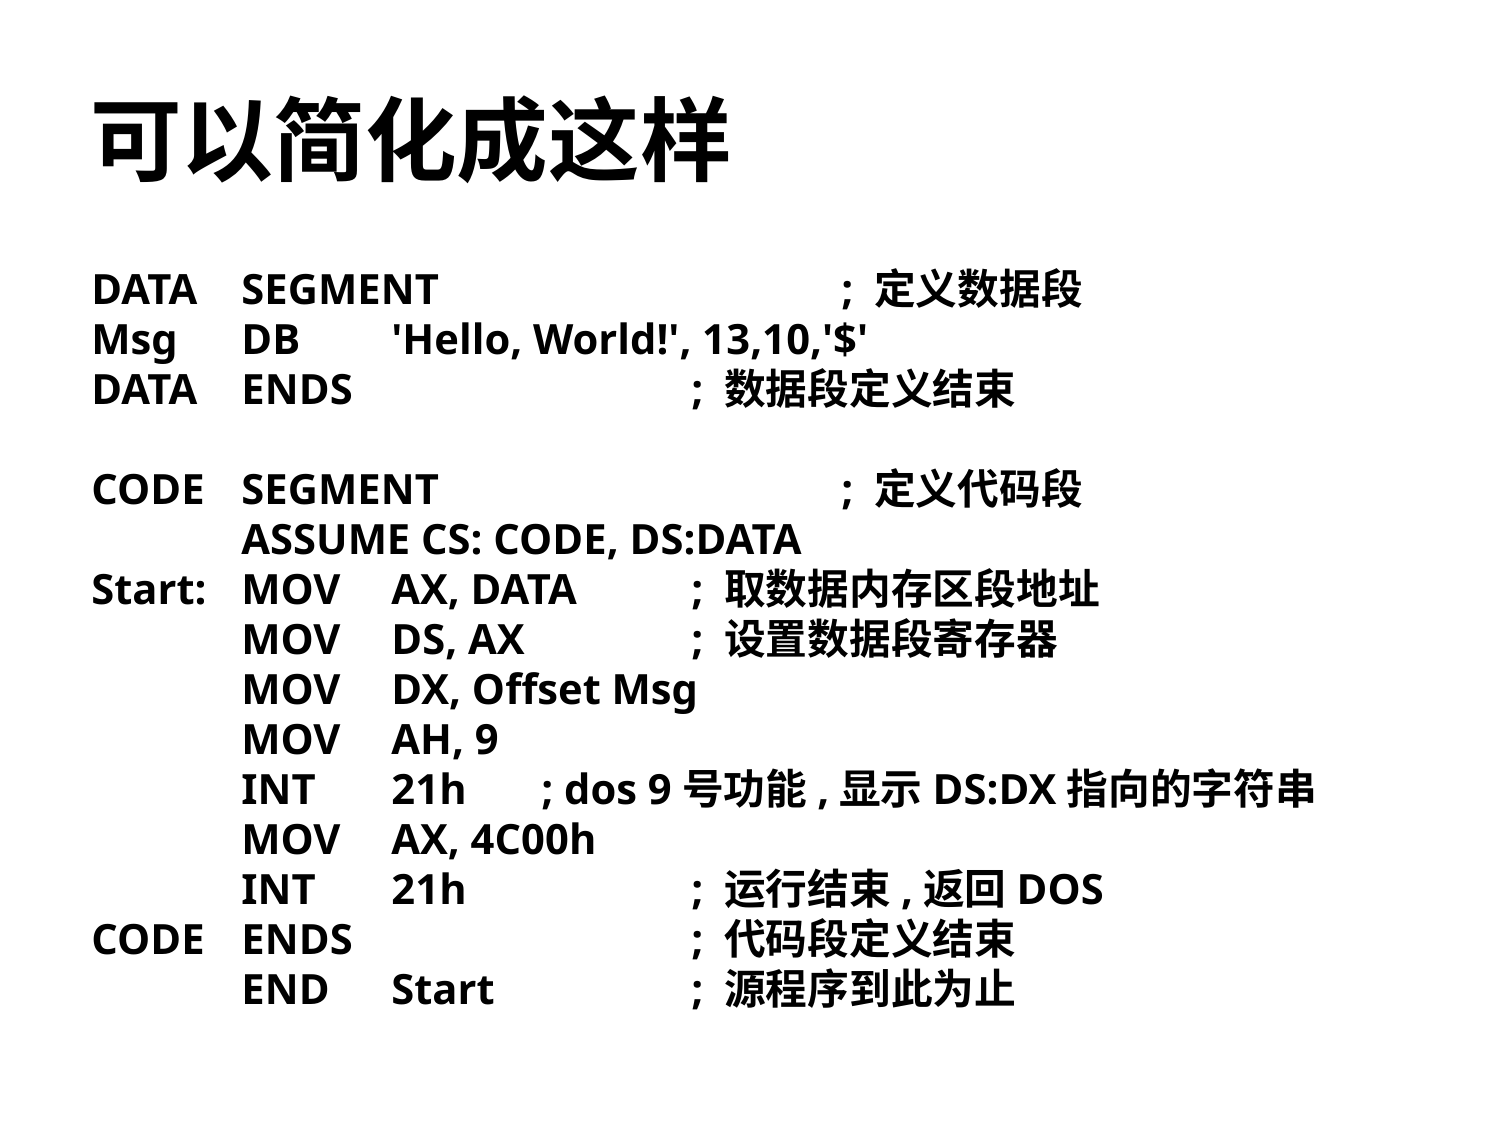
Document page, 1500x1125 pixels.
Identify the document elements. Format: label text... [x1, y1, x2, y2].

text_box DATA SEGMENT ; 定义数据段 Msg DB 'Hello, World!', 13,10,'$' DATA ENDS ; 数据段定义结束 CODE SEGMENT ; 定义代码段 ASSUME CS: CODE, DS:DATA Start: MOV AX, DATA ; 取数据内存区段地址 MOV DS, AX ; 设置数据段寄存器 MOV DX, Offset Msg MOV AH, 9 INT 21h ; dos 9号功能,显示DS:DX指向的字符串 MOV AX, 4C00h INT 21h ; 运行结束,返回DOS CODE ENDS ; 代码段定义结束 END Start ; 源程序到此为止 [76, 255, 1447, 1021]
title 可以简化成这样 [74, 44, 1426, 232]
